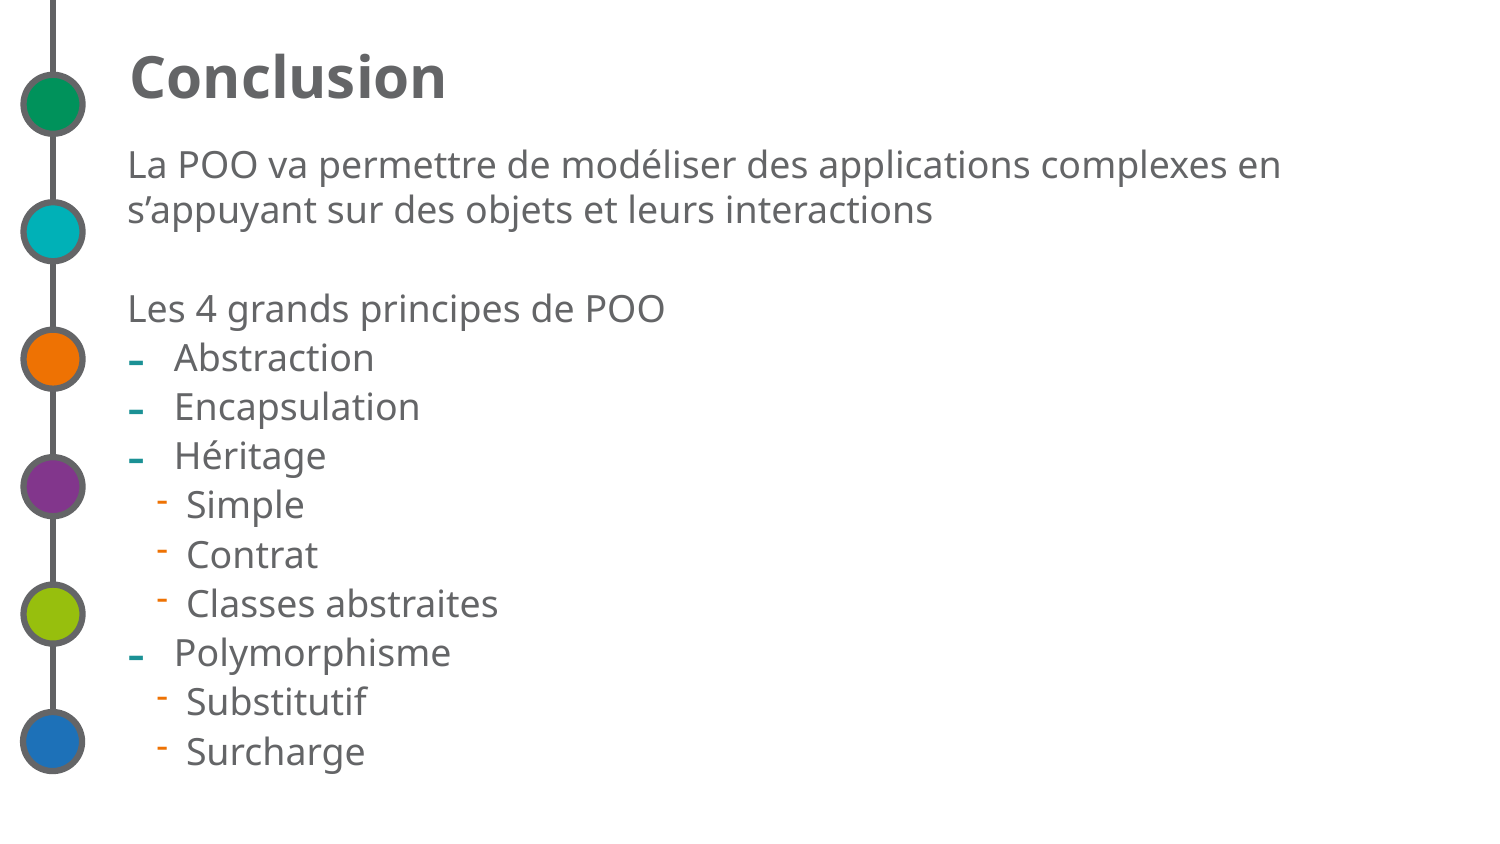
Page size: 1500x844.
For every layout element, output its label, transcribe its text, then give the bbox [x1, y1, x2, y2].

text_box La POO va permettre de modéliser des applications complexes en s’appuyant sur des objets et leurs interactions Les 4 grands principes de POO Abstraction Encapsulation Héritage Simple Contrat Classes abstraites Polymorphisme Substitutif Surcharge [112, 133, 1477, 812]
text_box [22, 0, 83, 772]
title Conclusion [129, 30, 1444, 120]
